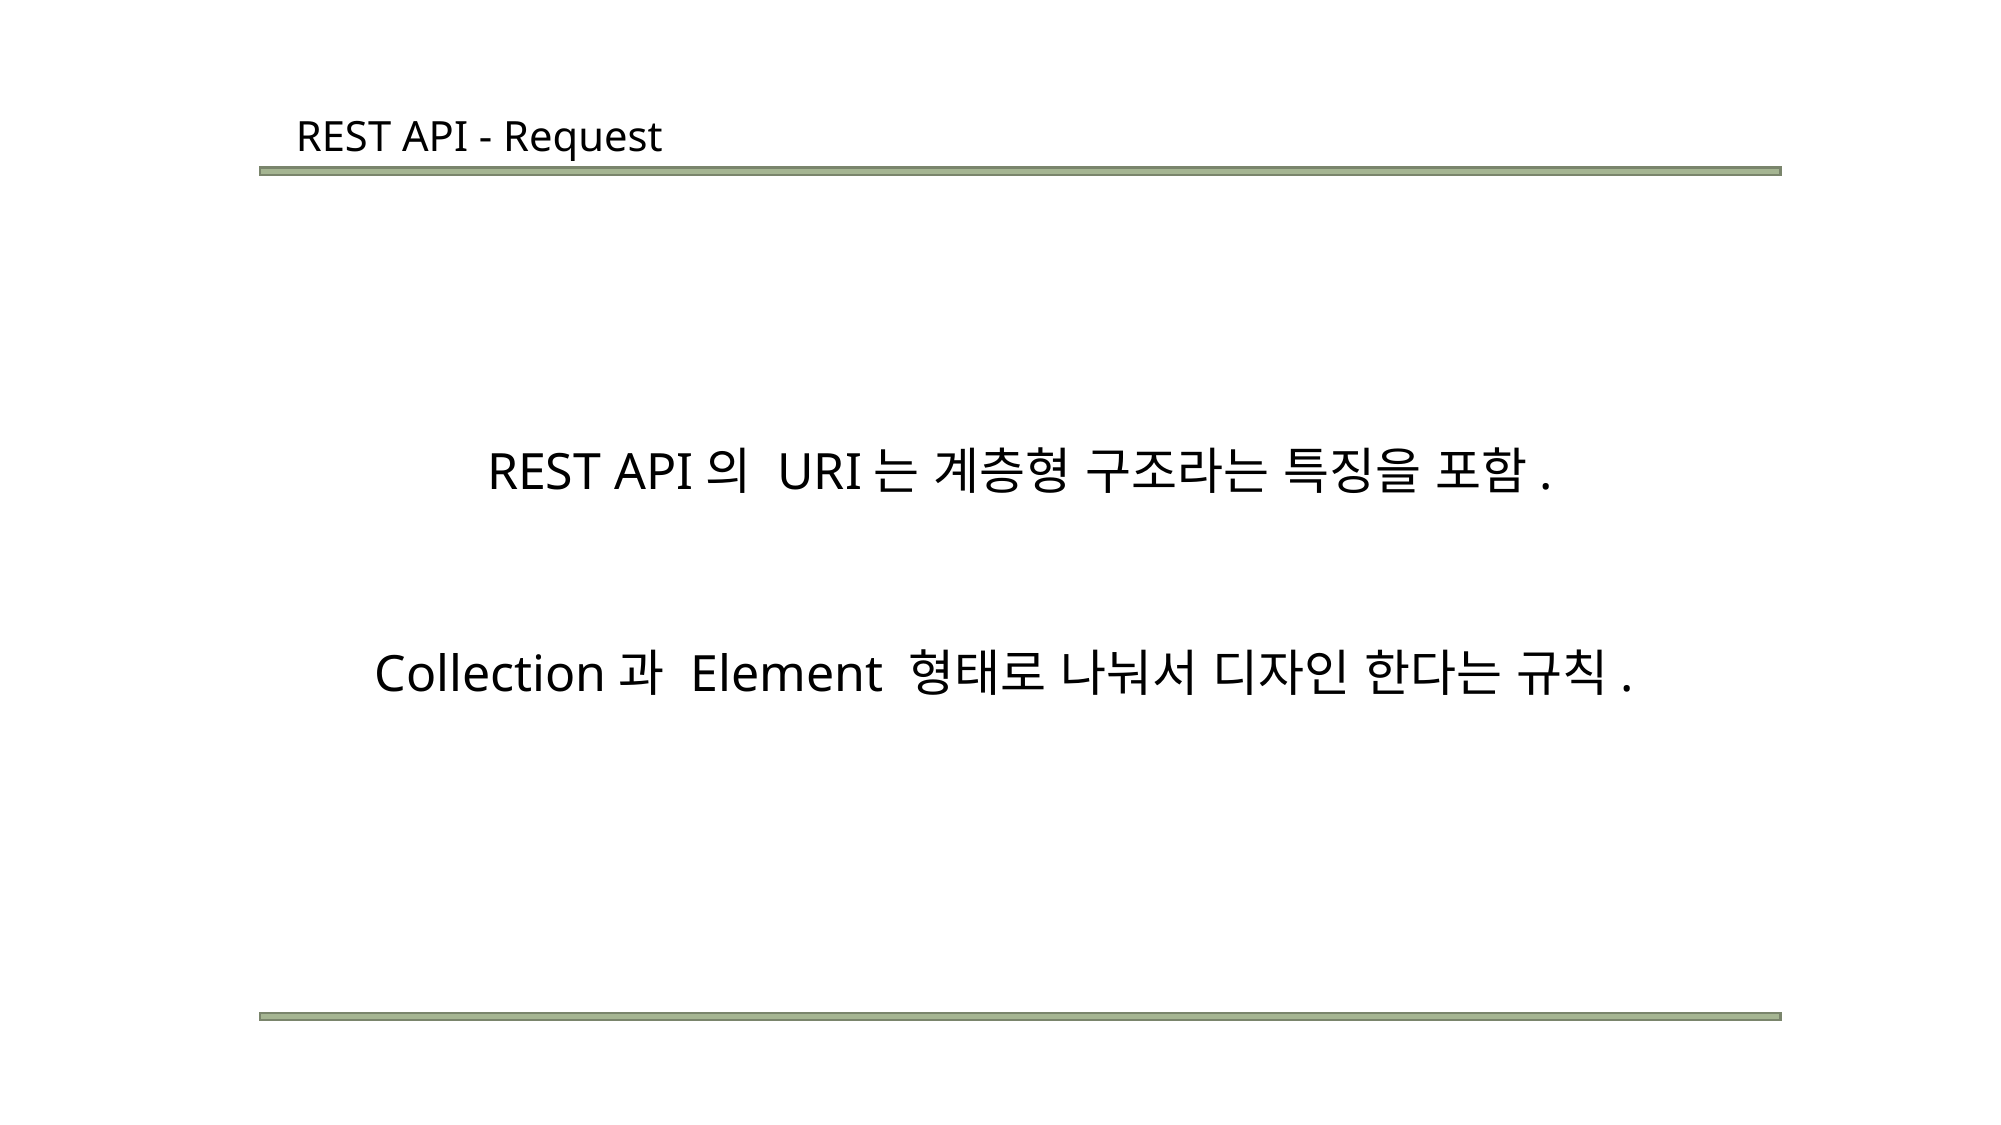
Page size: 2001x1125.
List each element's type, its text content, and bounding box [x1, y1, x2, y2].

text_box REST API - Request [280, 101, 678, 167]
text_box [259, 1012, 1782, 1021]
text_box Collection과 Element 형태로 나눠서 디자인 한다는 규칙. [348, 634, 1661, 709]
text_box [259, 166, 1782, 176]
text_box REST API의 URI는 계층형 구조라는 특징을 포함. [380, 432, 1661, 508]
